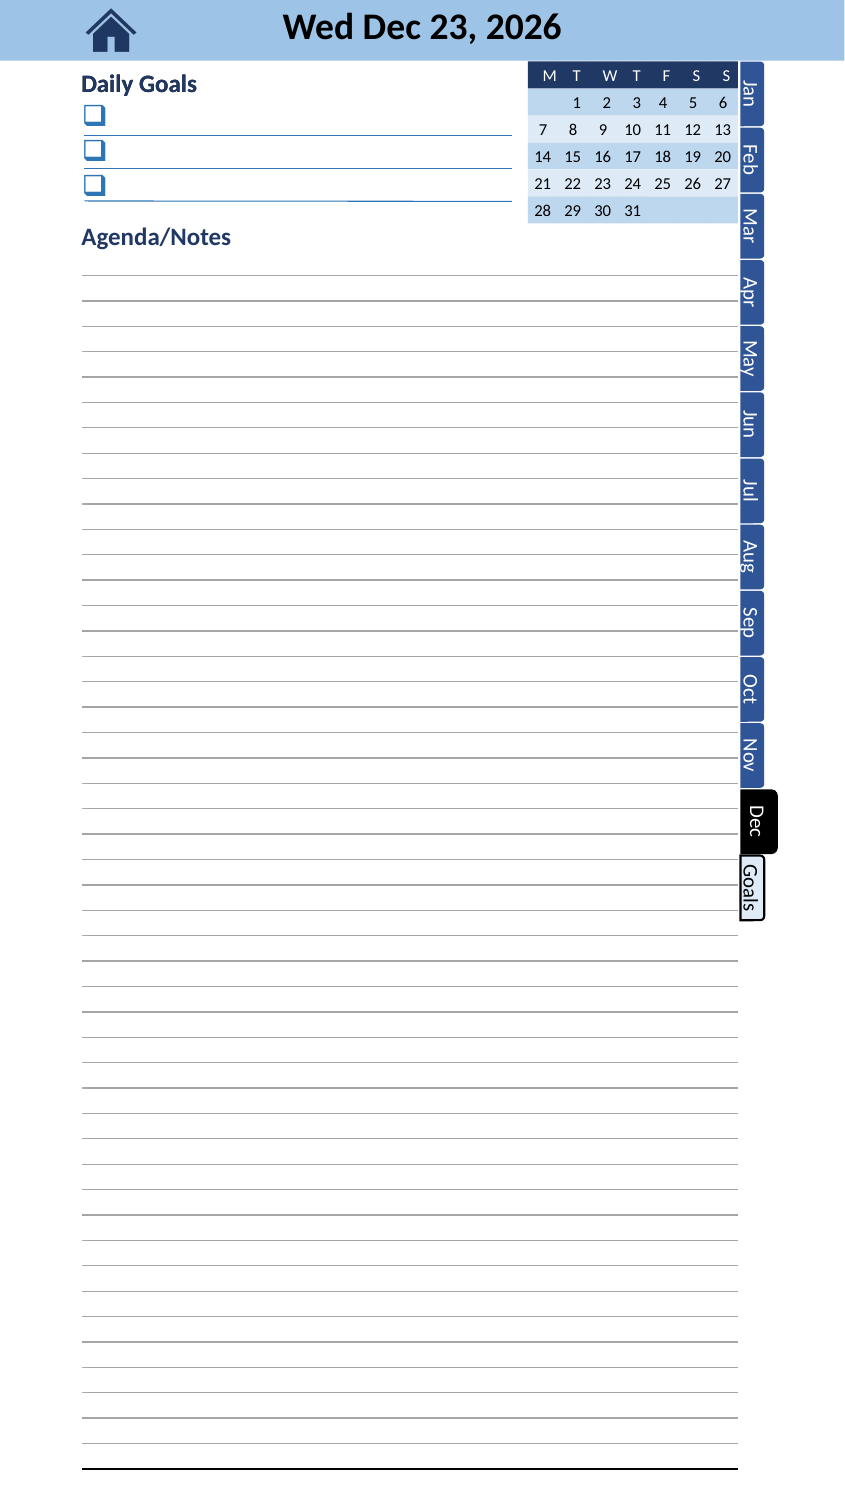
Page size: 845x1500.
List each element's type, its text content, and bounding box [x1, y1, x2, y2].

picture [82, 1, 140, 59]
list Wed Dec 23, 2026 [190, 0, 655, 61]
